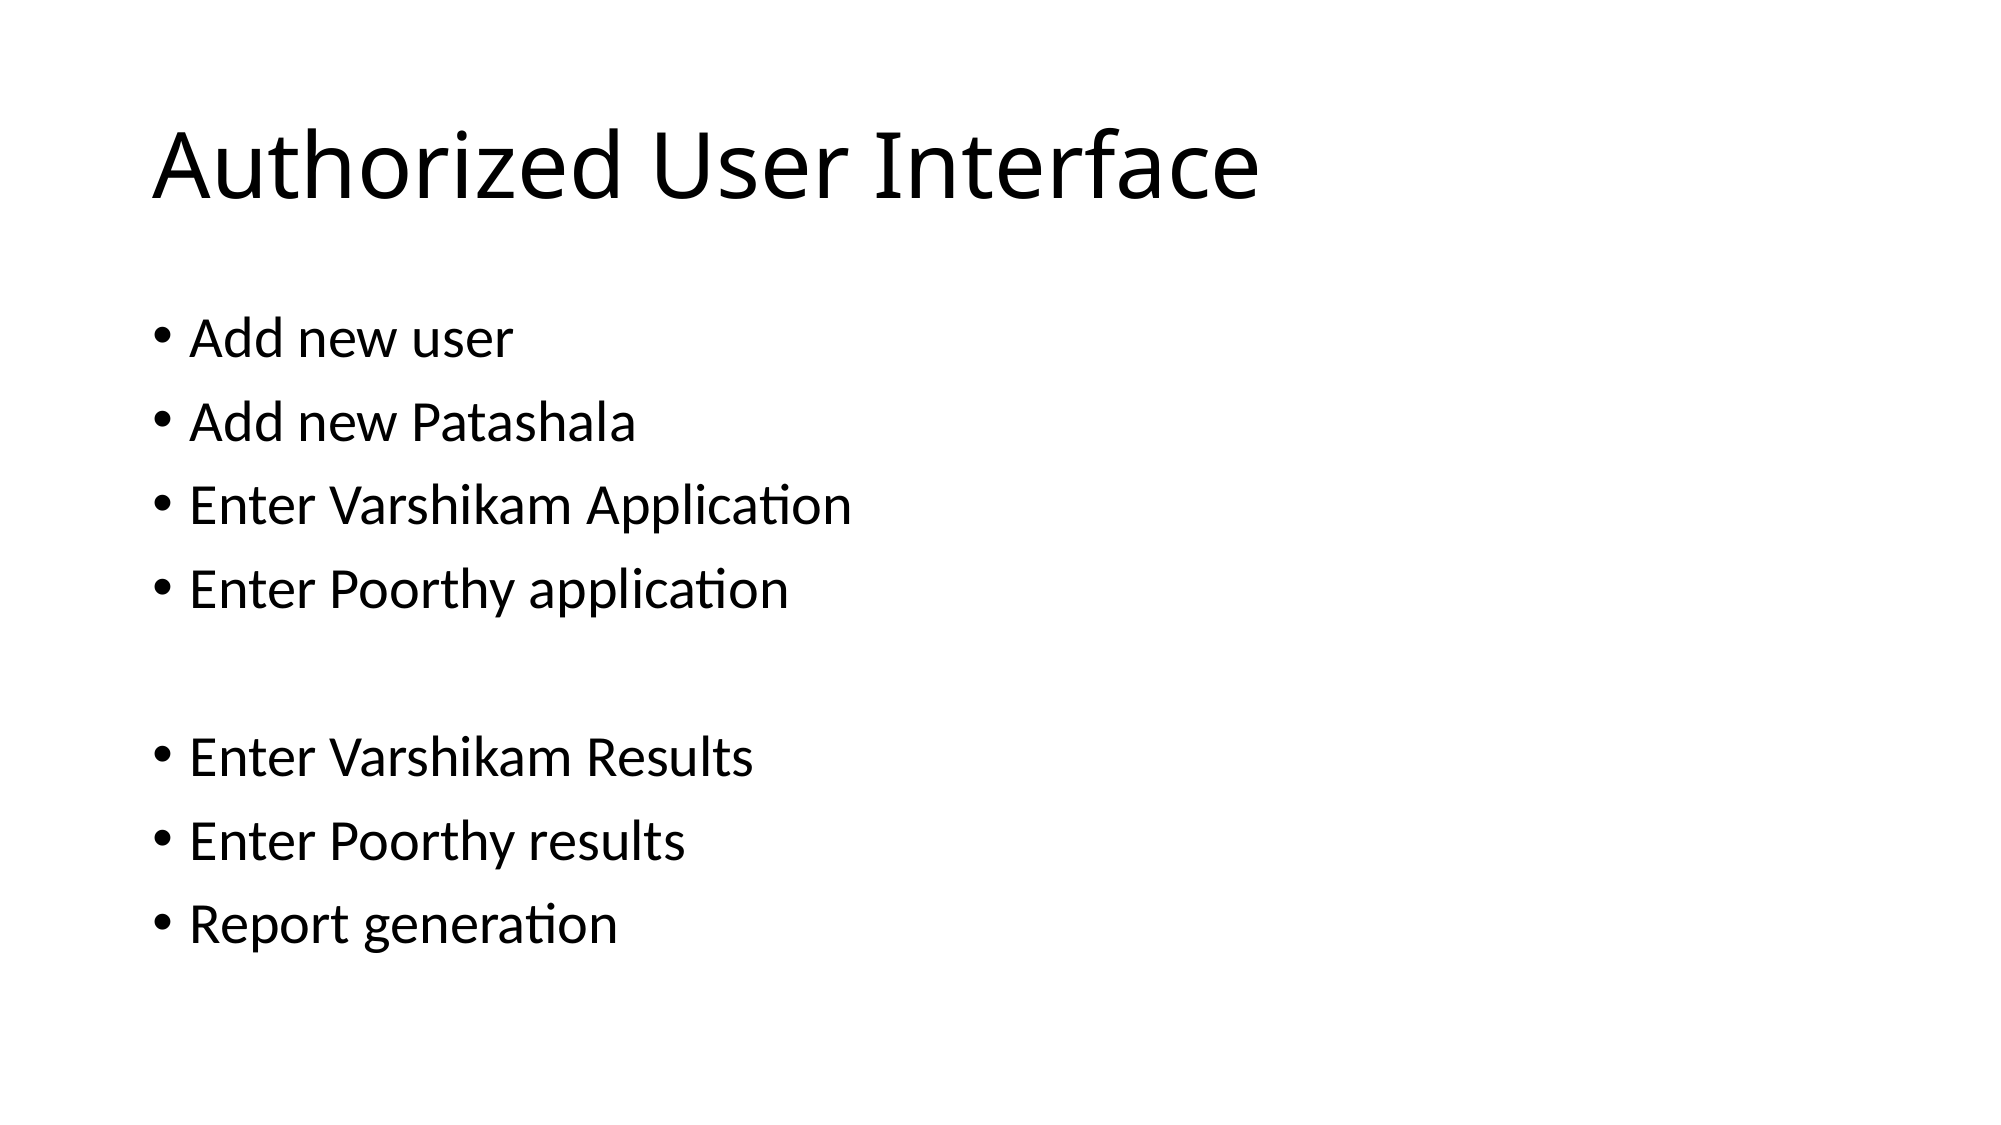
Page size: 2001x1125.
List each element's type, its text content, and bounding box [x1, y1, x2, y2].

list Add new user Add new Patashala Enter Varshikam Application Enter Poorthy application Enter Varshikam Results Enter Poorthy results Report generation [137, 299, 1863, 1014]
title Authorized User Interface [137, 59, 1863, 278]
